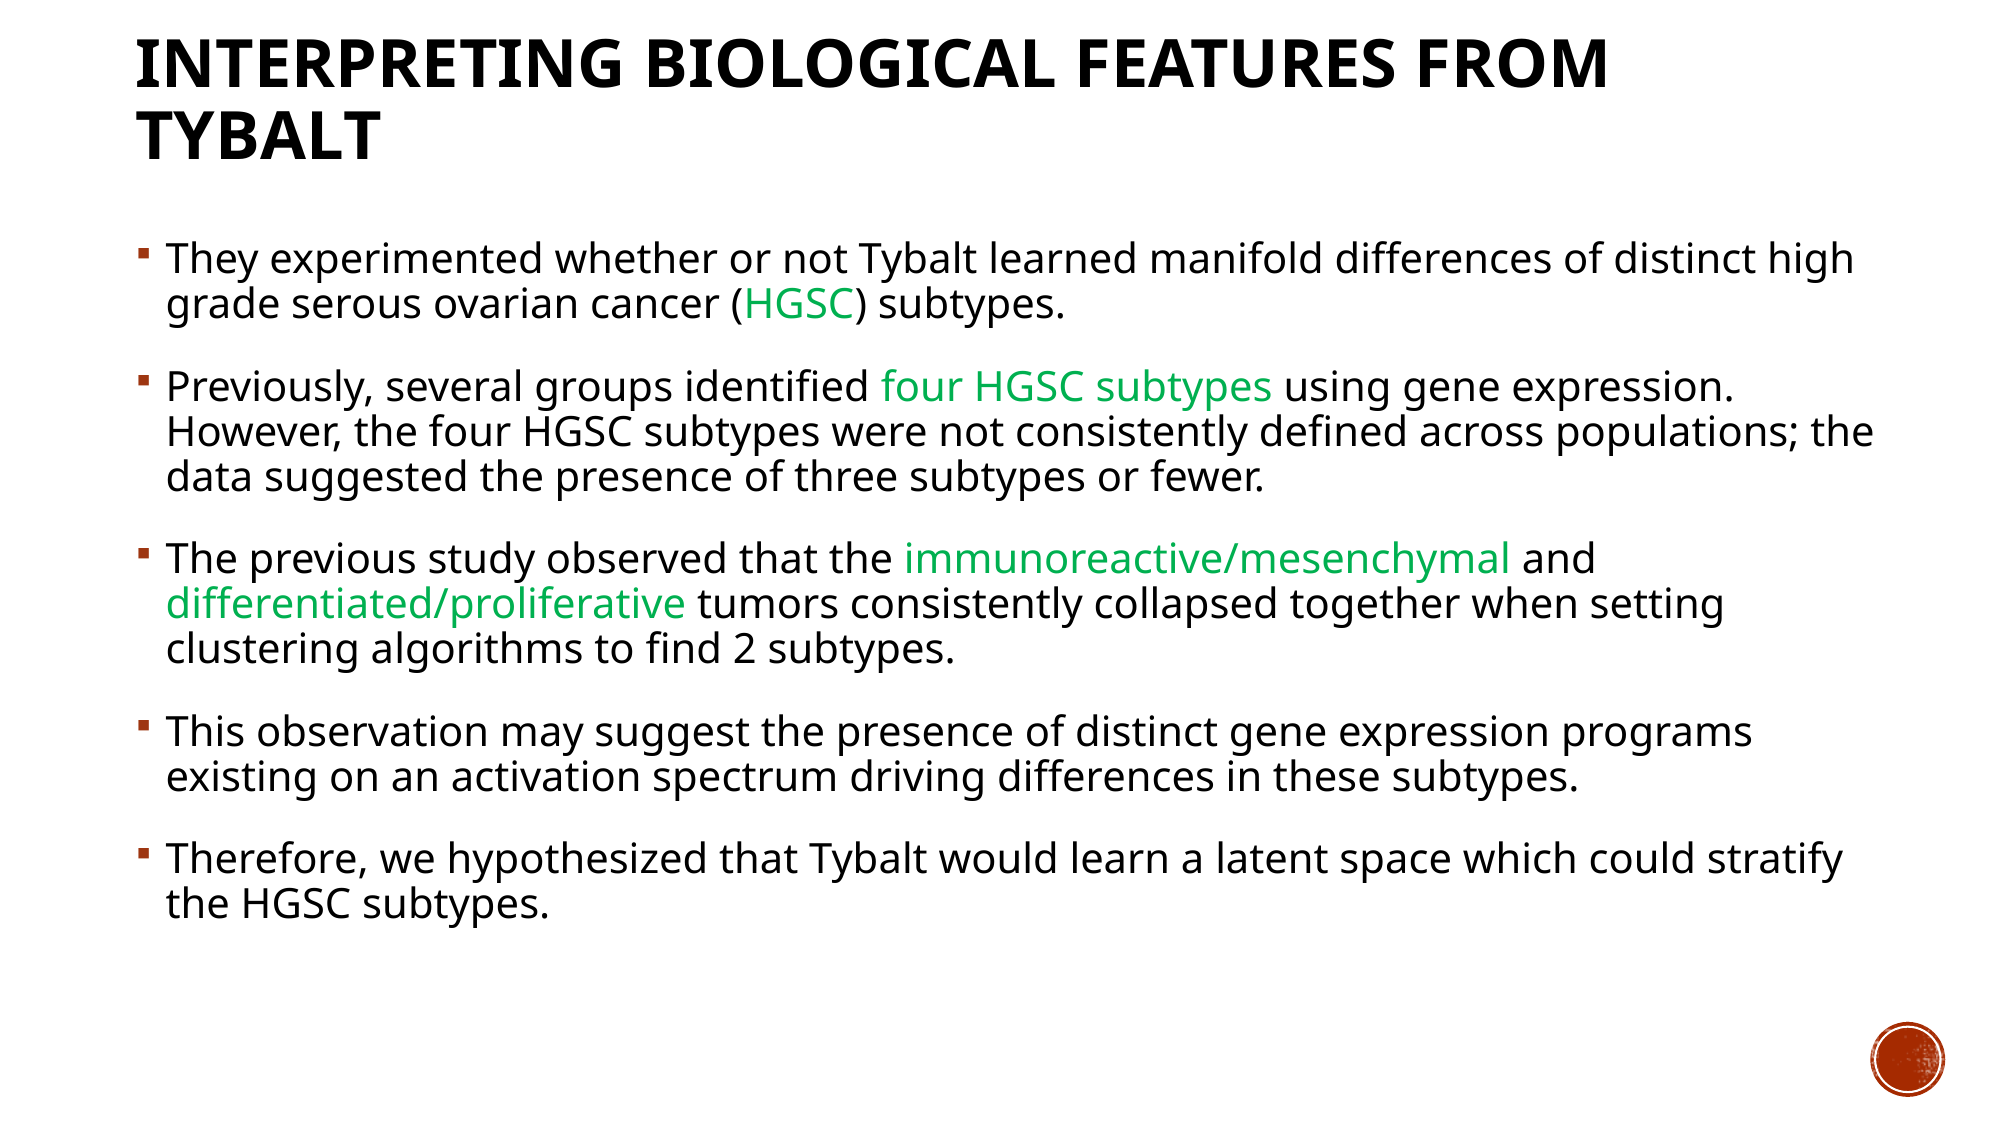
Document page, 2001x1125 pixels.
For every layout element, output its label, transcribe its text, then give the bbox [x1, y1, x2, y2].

list They experimented whether or not Tybalt learned manifold differences of distinct high grade serous ovarian cancer (HGSC) subtypes. Previously, several groups identified four HGSC subtypes using gene expression. However, the four HGSC subtypes were not consistently defined across populations; the data suggested the presence of three subtypes or fewer. The previous study observed that the immunoreactive/mesenchymal and differentiated/proliferative tumors consistently collapsed together when setting clustering algorithms to find 2 subtypes. This observation may suggest the presence of distinct gene expression programs existing on an activation spectrum driving differences in these subtypes. Therefore, we hypothesized that Tybalt would learn a latent space which could stratify the HGSC subtypes. [120, 230, 1931, 895]
text_box Interpreting Biological features from tybalt [120, 55, 1779, 149]
